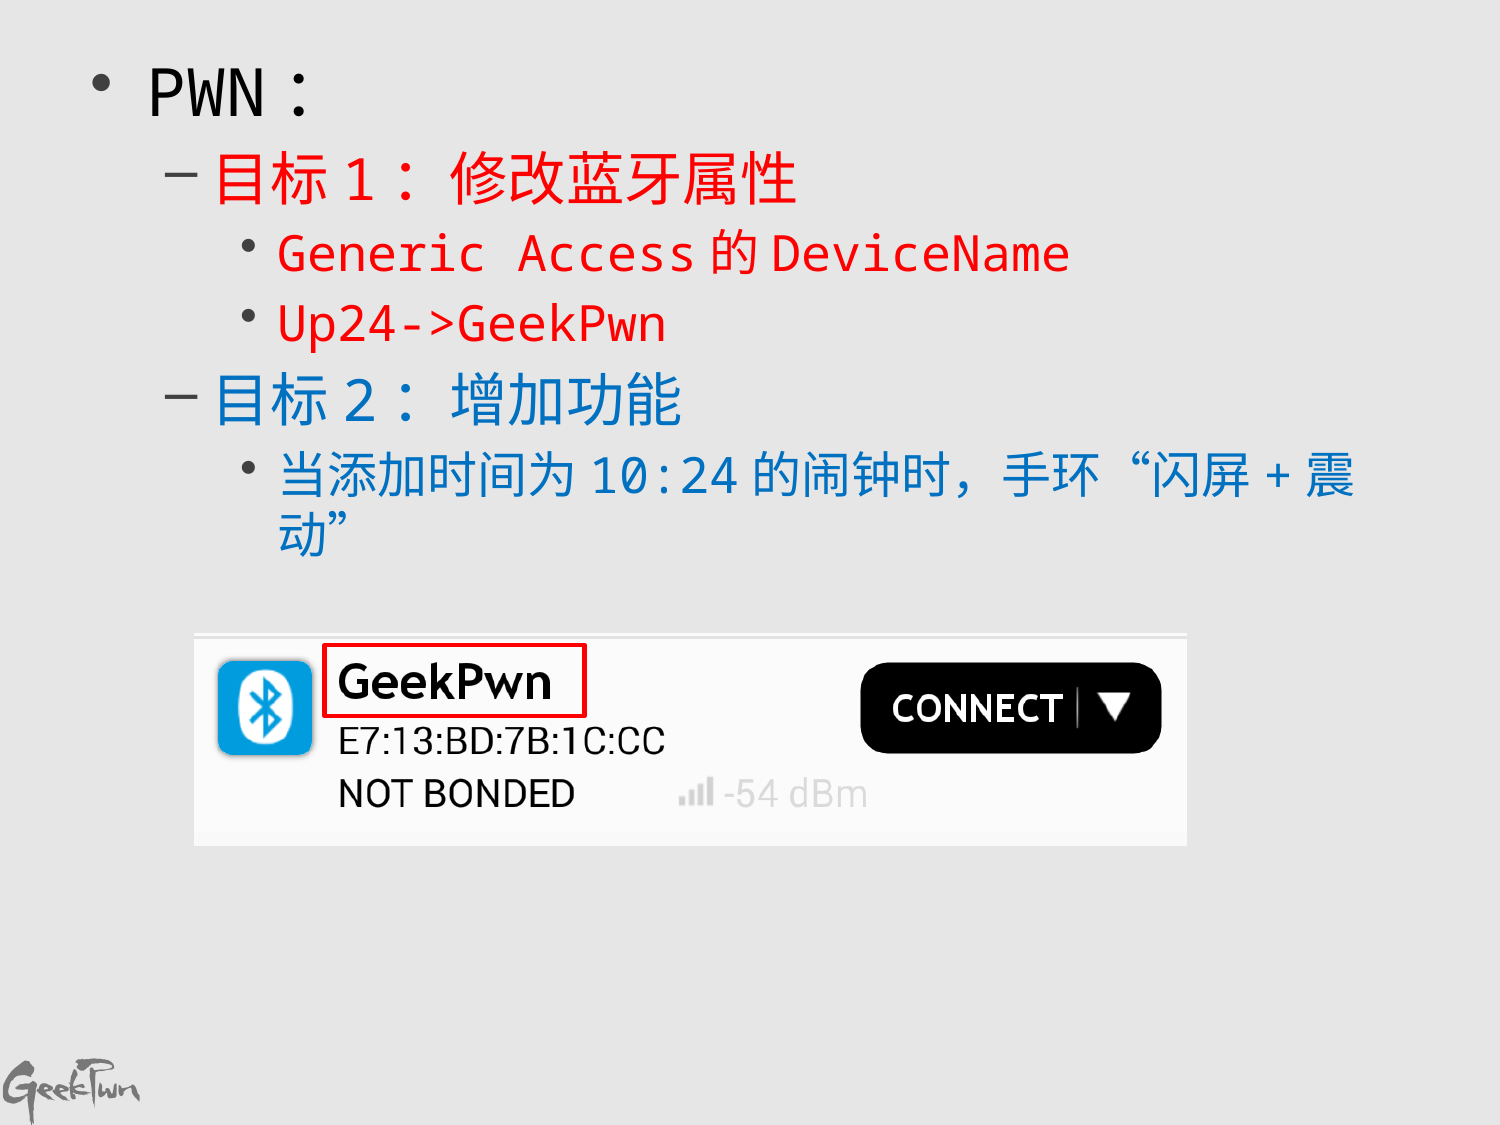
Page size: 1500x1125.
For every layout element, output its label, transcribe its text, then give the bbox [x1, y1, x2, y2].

list PWN： 目标1：修改蓝牙属性 Generic Access的DeviceName Up24->GeekPwn 目标2：增加功能 当添加时间为10:24的闹钟时，手环“闪屏+震动” [75, 42, 1425, 1047]
picture [2, 1058, 140, 1125]
picture [194, 633, 1187, 846]
